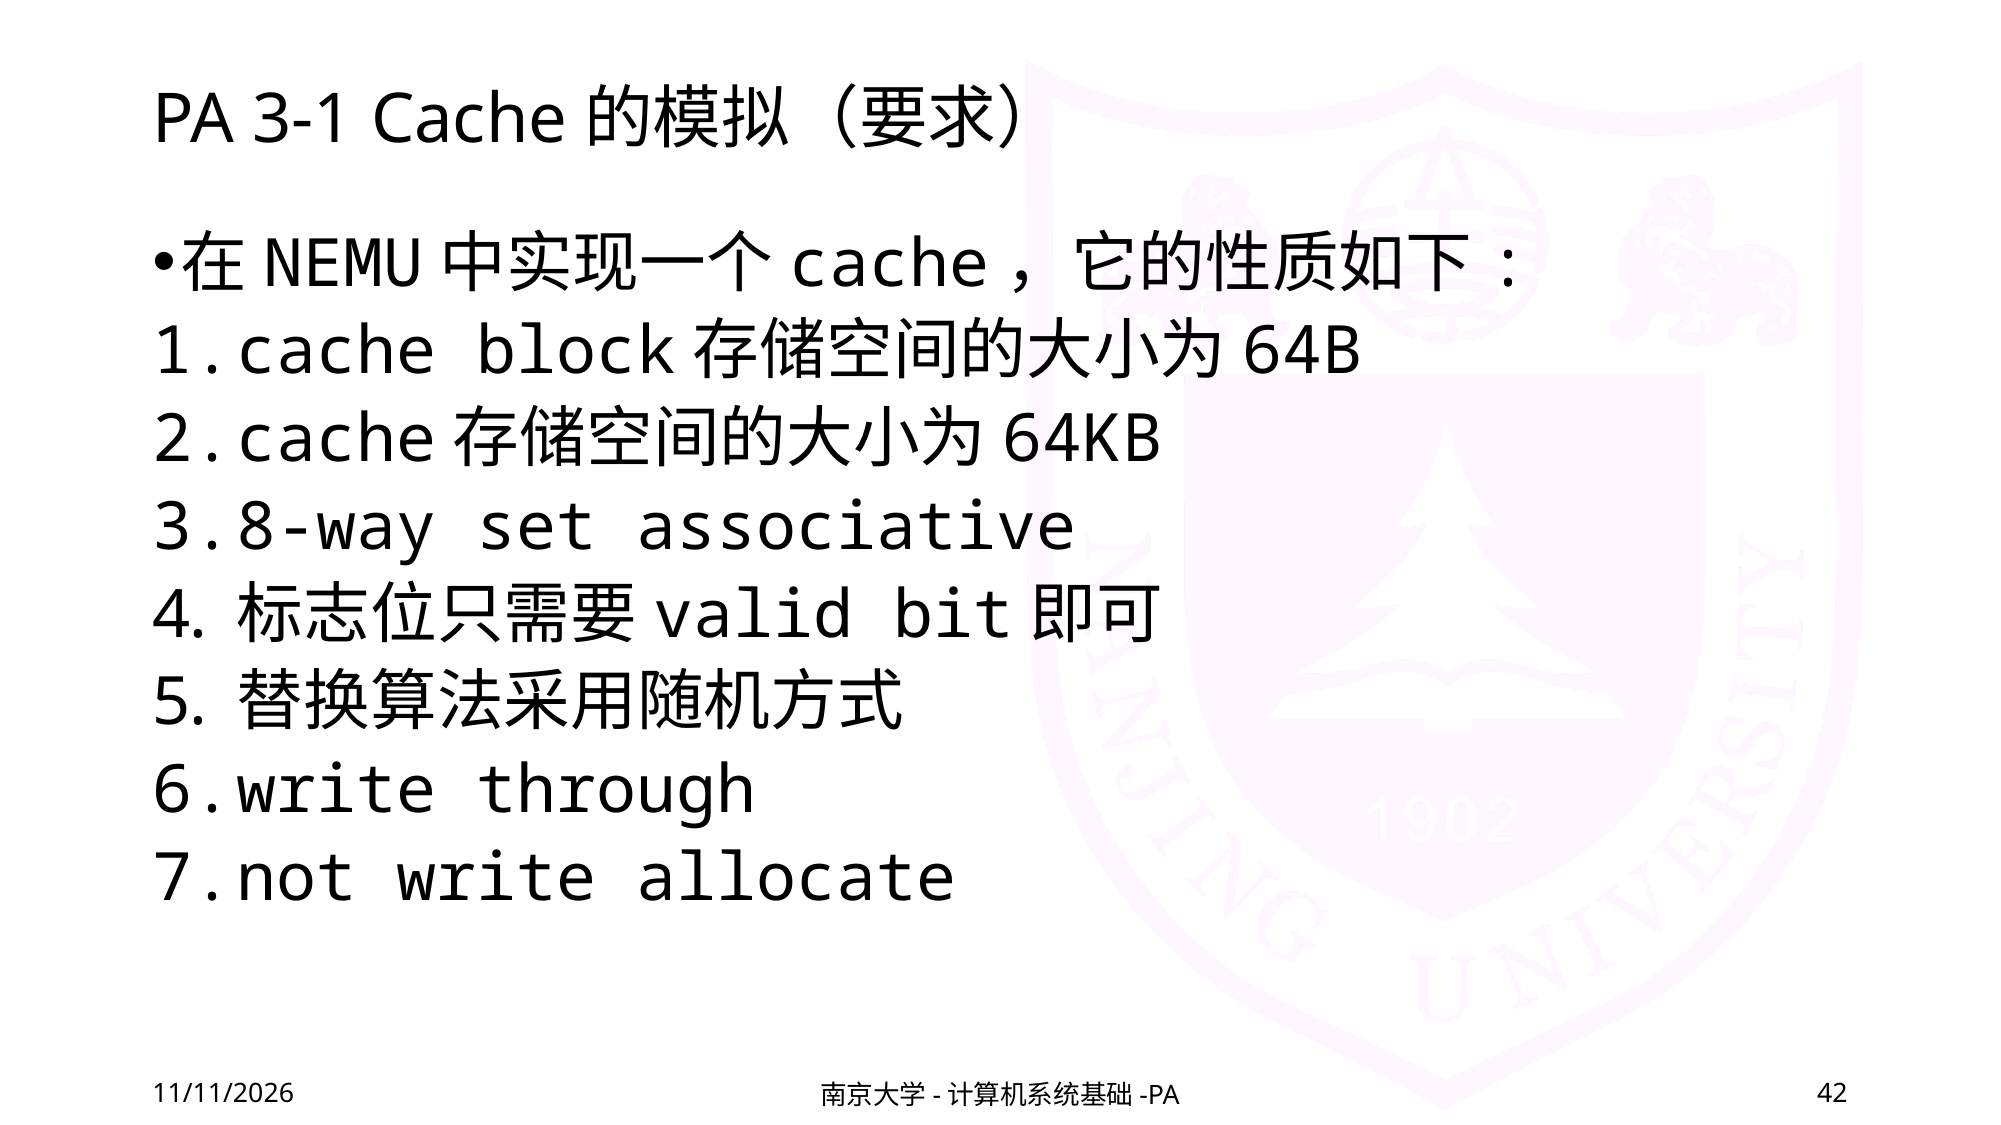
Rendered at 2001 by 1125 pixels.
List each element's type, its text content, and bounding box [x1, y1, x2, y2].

list 在NEMU中实现一个cache，它的性质如下: cache block存储空间的大小为64B cache存储空间的大小为64KB 8-way set associative 标志位只需要valid bit即可 替换算法采用随机方式 write through not write allocate [137, 221, 1863, 1014]
footer 南京大学-计算机系统基础-PA [662, 1064, 1338, 1125]
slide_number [137, 1064, 588, 1125]
title PA 3-1 Cache的模拟（要求） [137, 59, 1863, 181]
slide_number 42 [1412, 1064, 1863, 1125]
